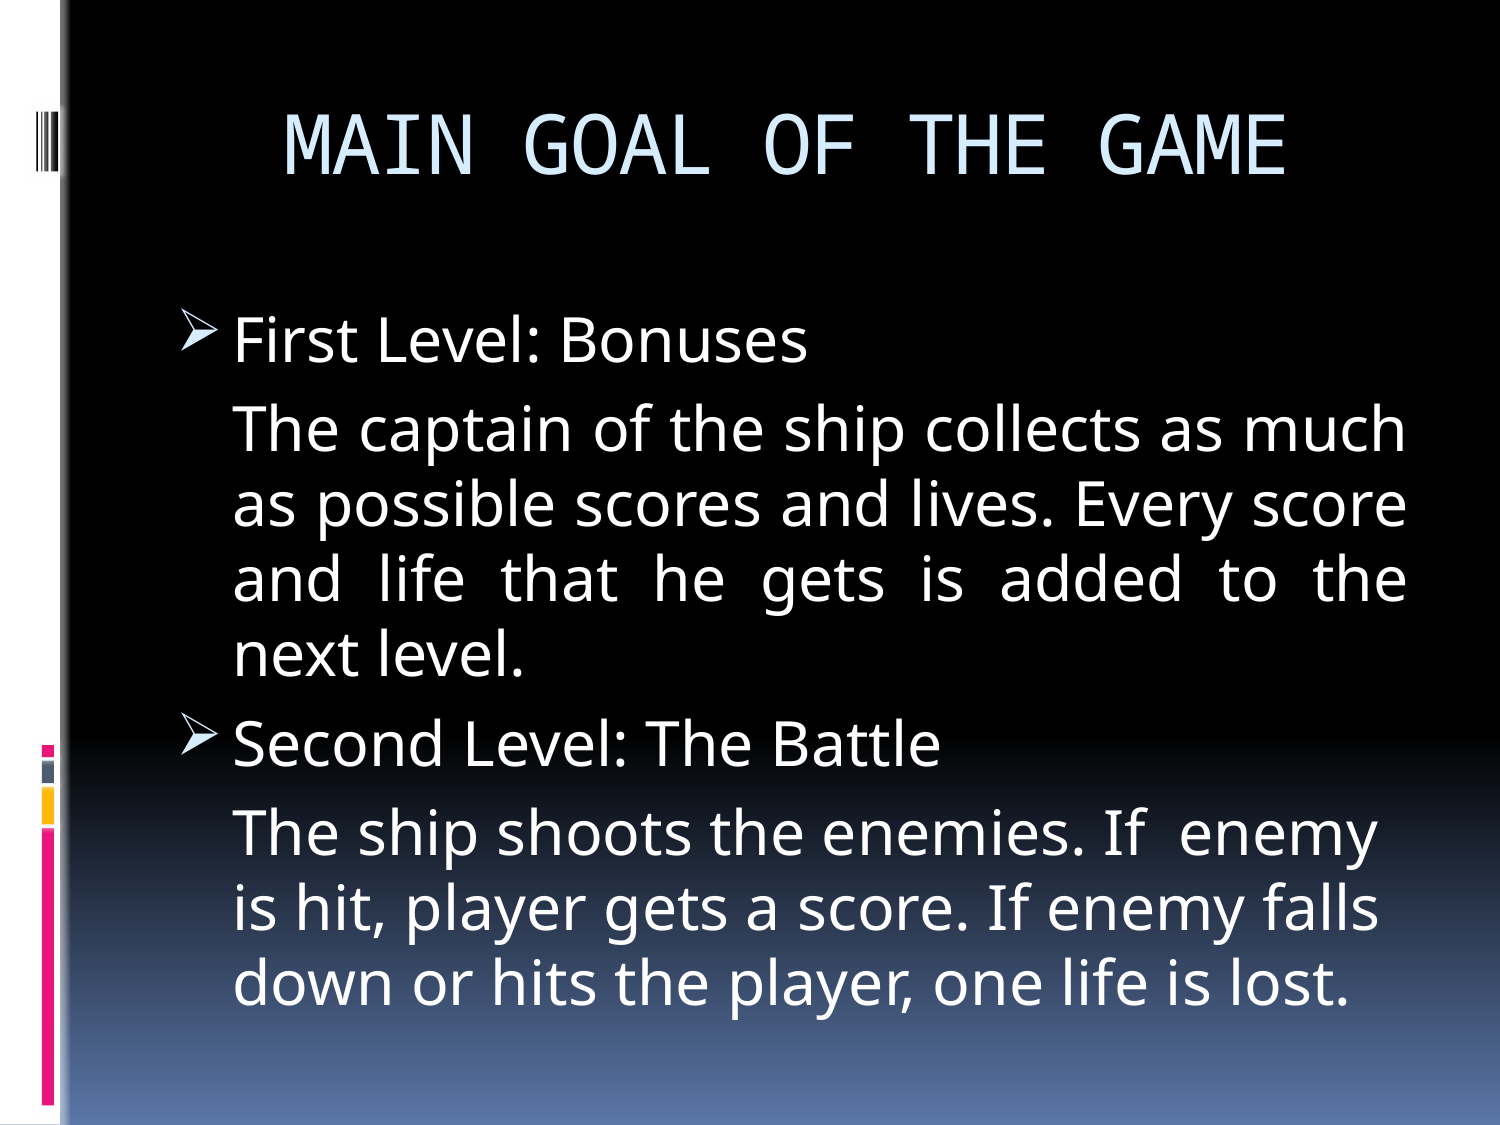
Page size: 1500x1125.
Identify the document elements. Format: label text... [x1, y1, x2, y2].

title MAIN GOAL OF THE GAME [150, 83, 1425, 234]
list First Level: Bonuses The captain of the ship collects as much as possible scores and lives. Every score and life that he gets is added to the next level. Second Level: The Battle The ship shoots the enemies. If enemy is hit, player gets a score. If enemy falls down or hits the player, one life is lost. [150, 292, 1425, 1043]
